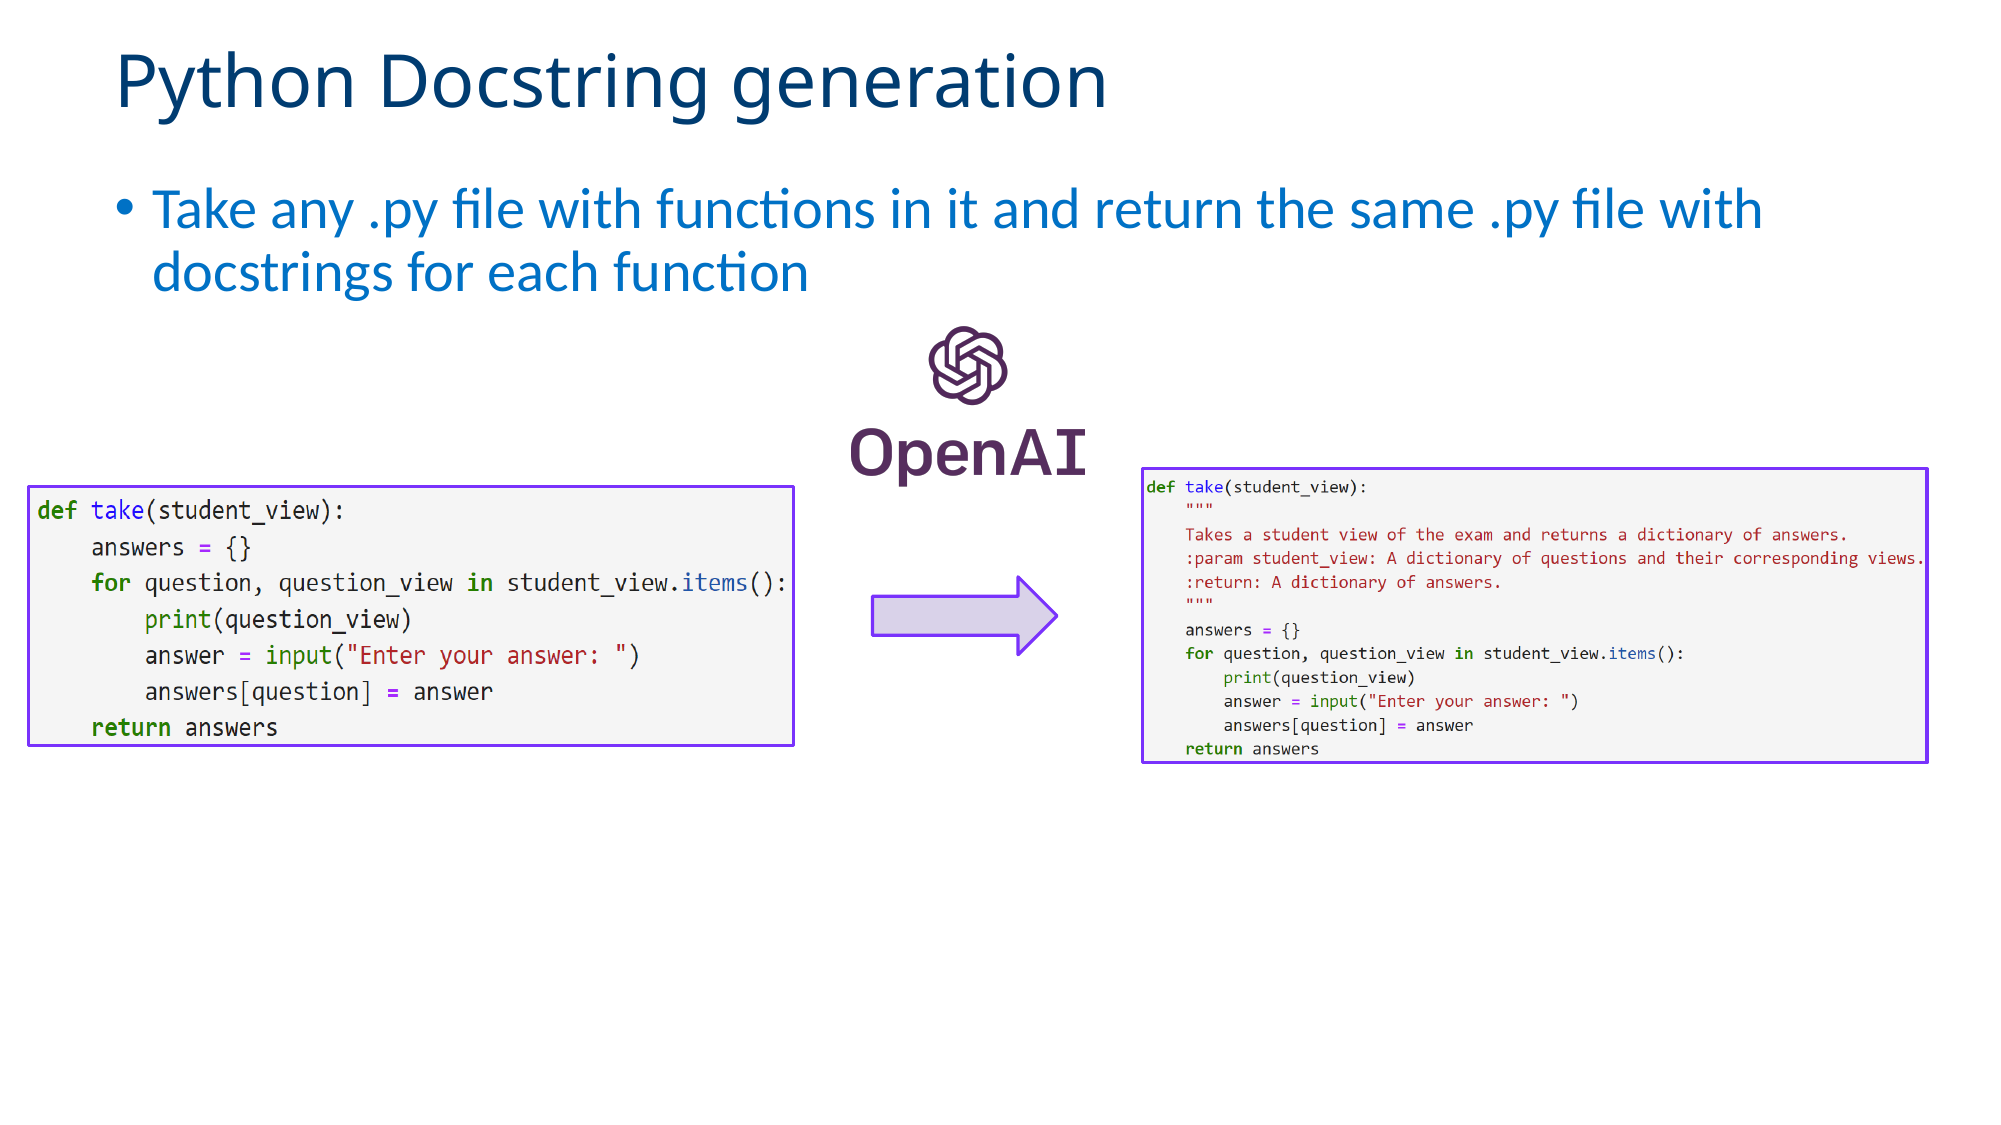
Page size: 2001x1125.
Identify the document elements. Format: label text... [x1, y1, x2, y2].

picture [29, 487, 792, 744]
list Take any .py file with functions in it and return the same .py file with docstrings for each function [99, 171, 1900, 1013]
picture [1143, 470, 1926, 762]
picture [851, 326, 1085, 488]
title Python Docstring generation [99, 36, 1900, 131]
text_box [872, 576, 1058, 655]
